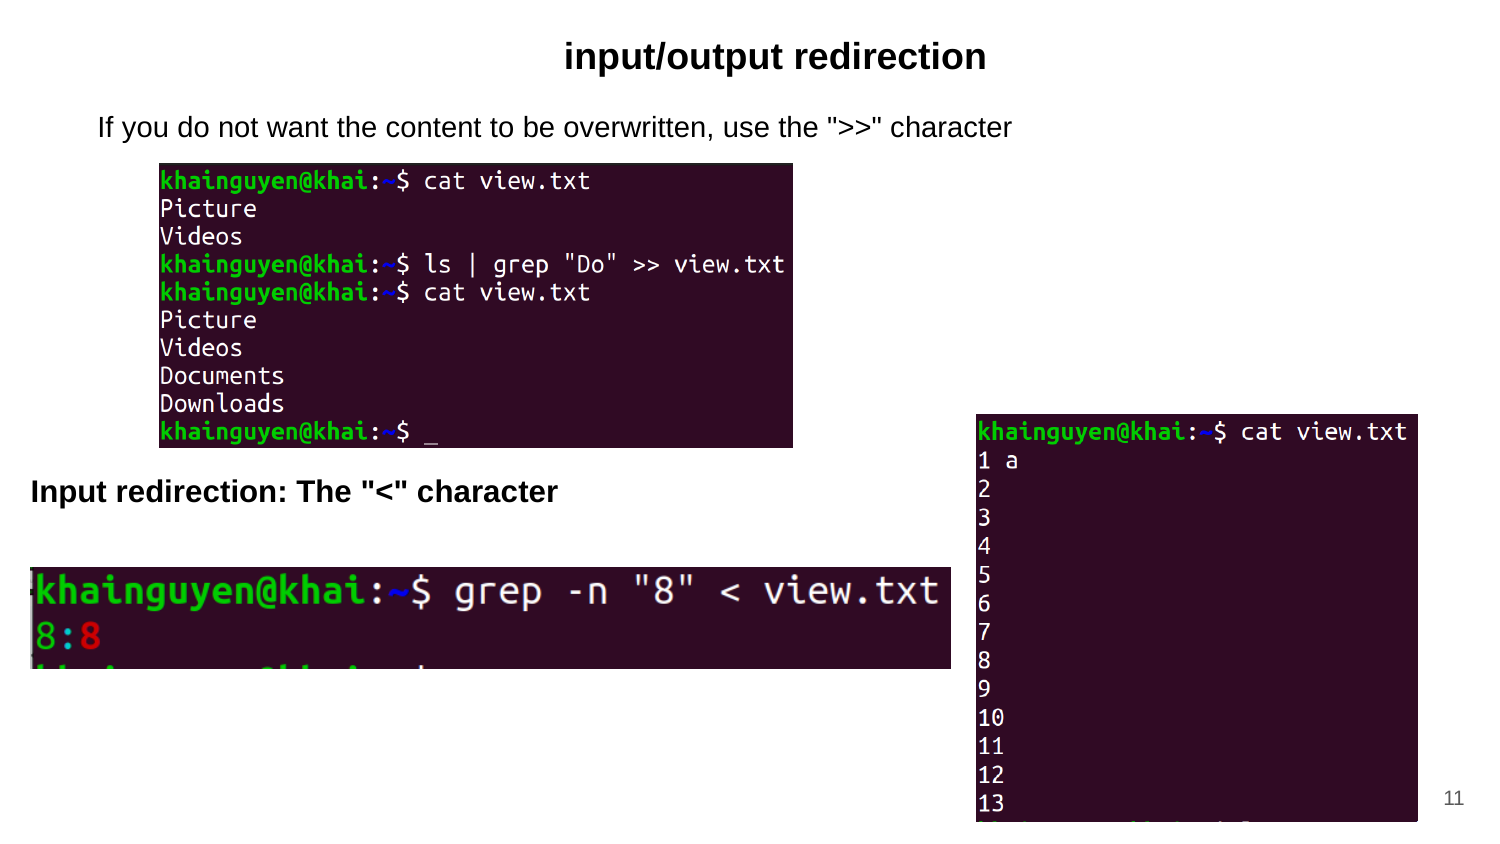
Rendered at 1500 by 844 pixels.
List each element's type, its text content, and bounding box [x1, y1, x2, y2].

slide_number 11 [1412, 764, 1480, 830]
text_box If you do not want the content to be overwritten, use the ">>" character [82, 93, 1275, 159]
text_box Input redirection: The "<" character [15, 455, 581, 561]
picture [975, 414, 1418, 822]
text_box input/output redirection [510, 17, 1042, 93]
picture [159, 163, 793, 448]
picture [30, 567, 951, 670]
text_box [79, 117, 406, 187]
